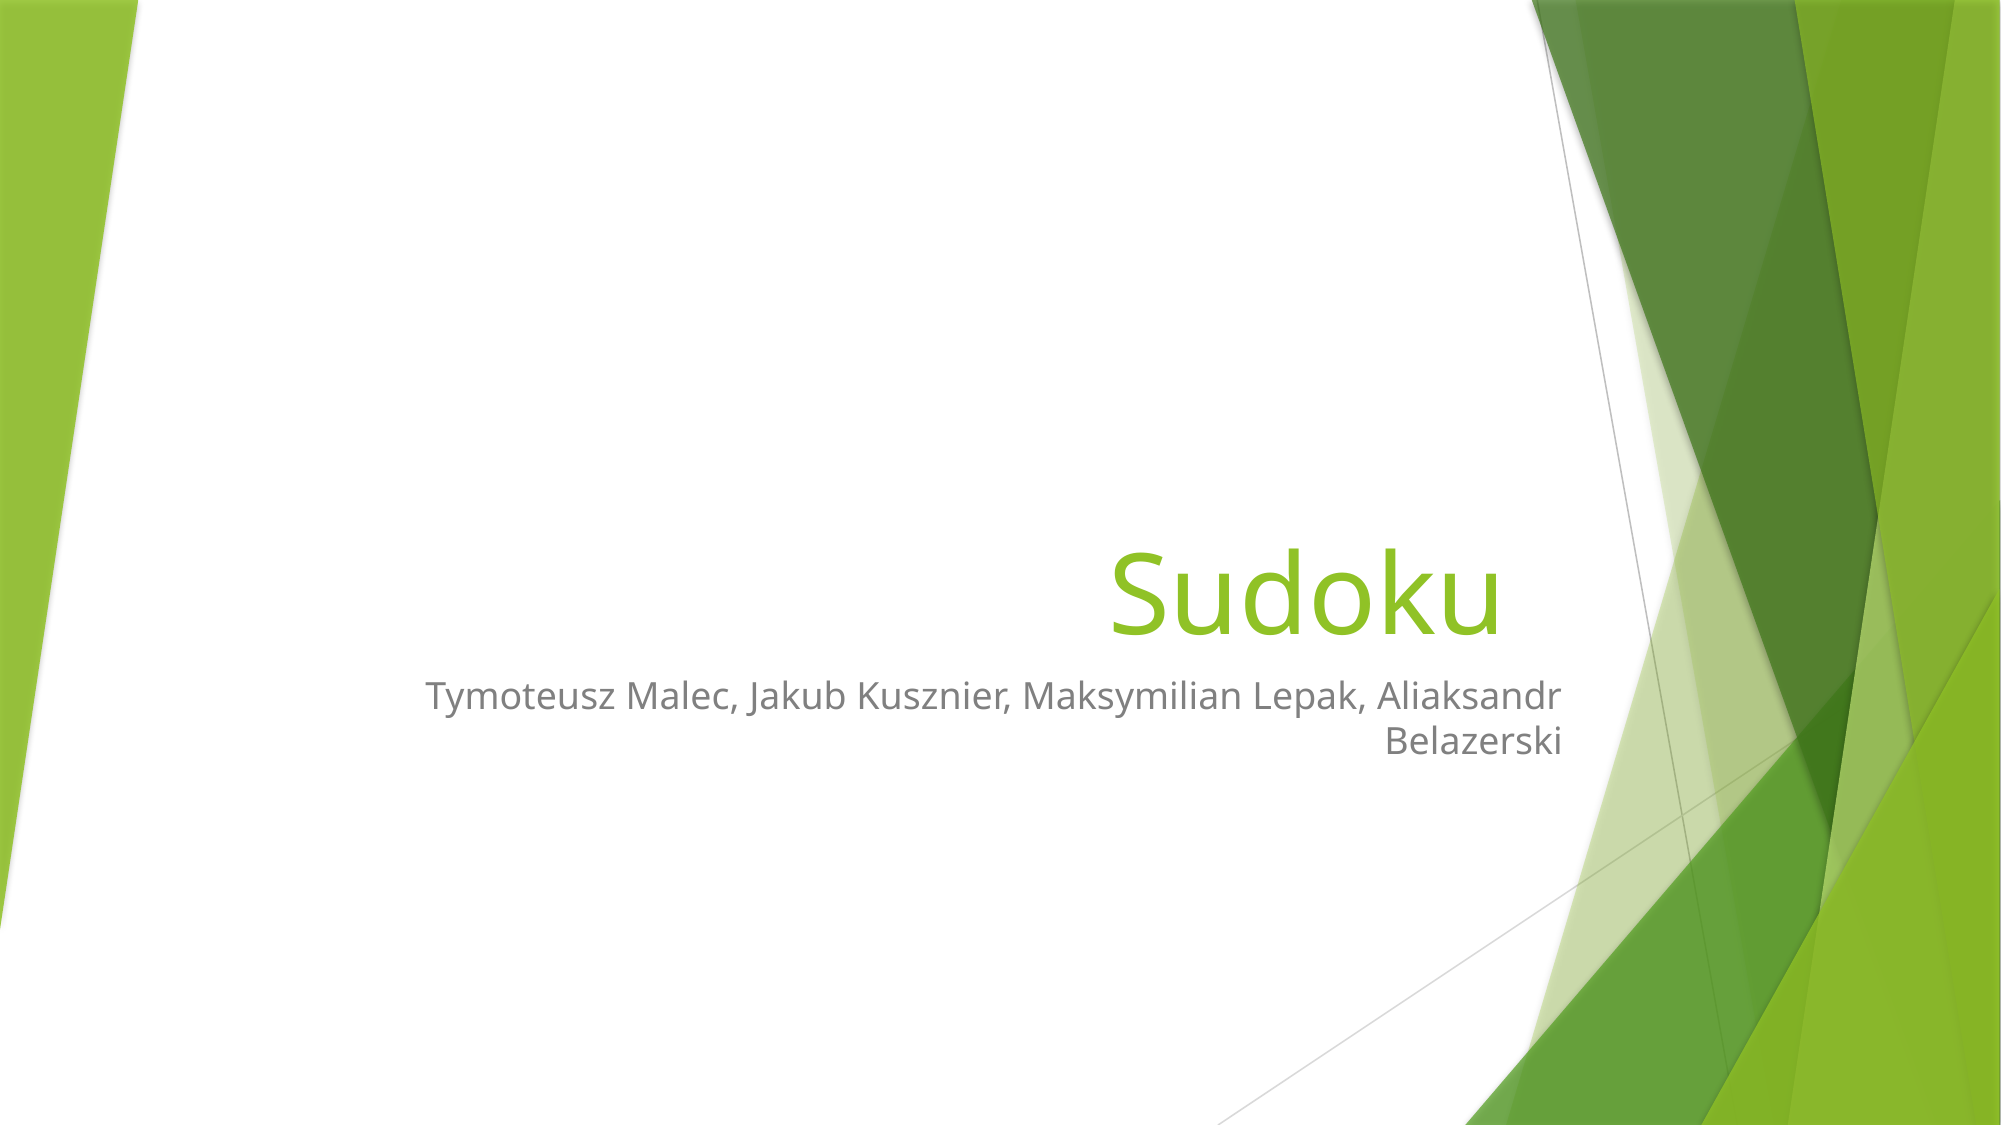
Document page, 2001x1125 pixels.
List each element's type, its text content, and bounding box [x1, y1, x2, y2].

subtitle Tymoteusz Malec, Jakub Kusznier, Maksymilian Lepak, Aliaksandr Belazerski [247, 664, 1579, 845]
title Sudoku [247, 394, 1522, 664]
